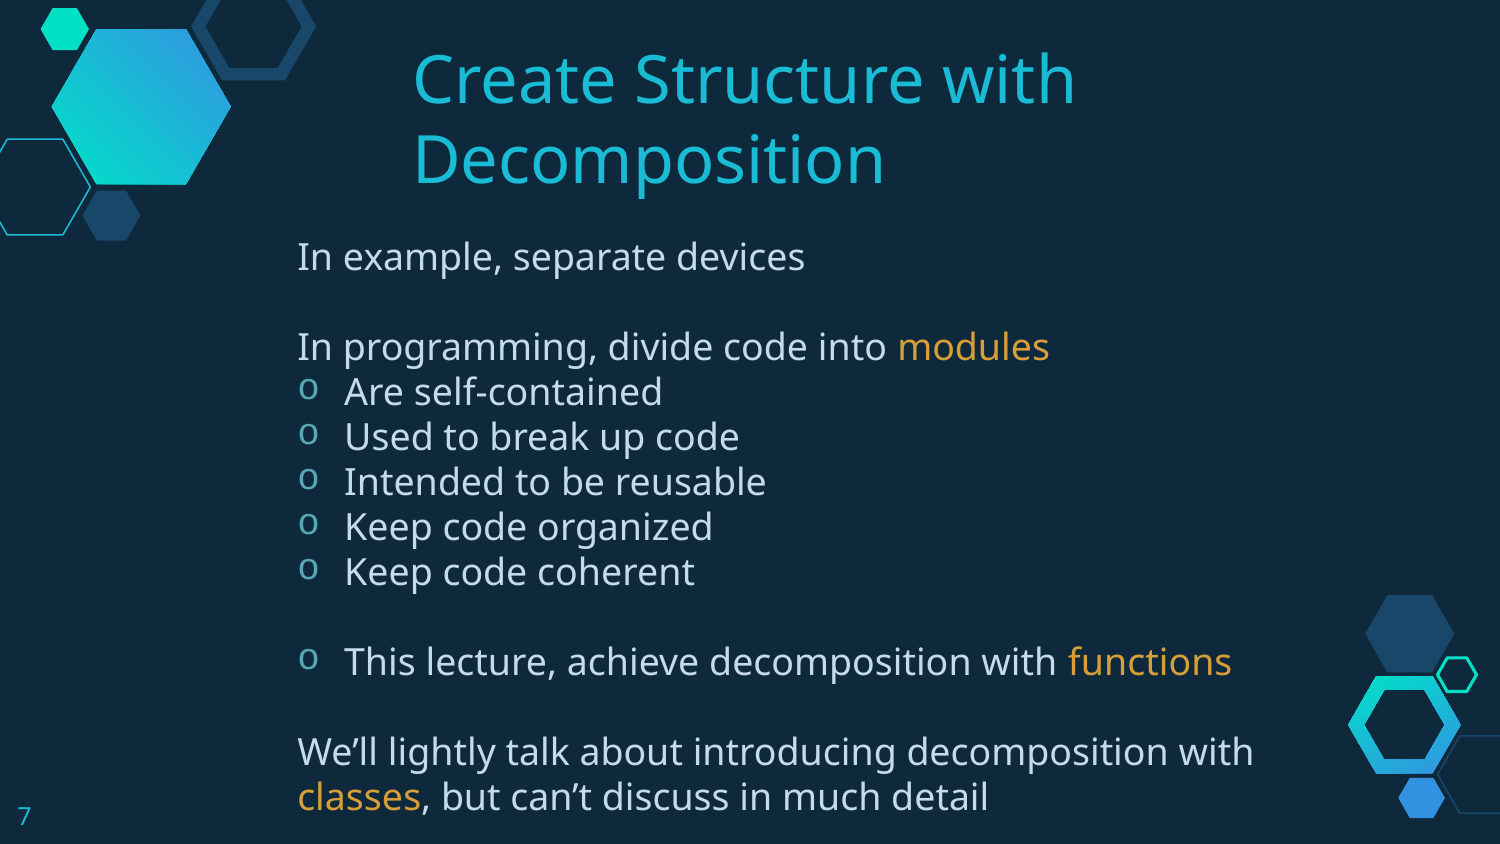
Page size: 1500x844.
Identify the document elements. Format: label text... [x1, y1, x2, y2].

text_box In example, separate devices In programming, divide code into modules Are self-contained Used to break up code Intended to be reusable Keep code organized Keep code coherent This lecture, achieve decomposition with functions We’ll lightly talk about introducing decomposition with classes, but can’t discuss in much detail [282, 225, 1343, 826]
text_box Create Structure with Decomposition [397, 29, 1330, 205]
slide_number 7 [2, 785, 93, 844]
